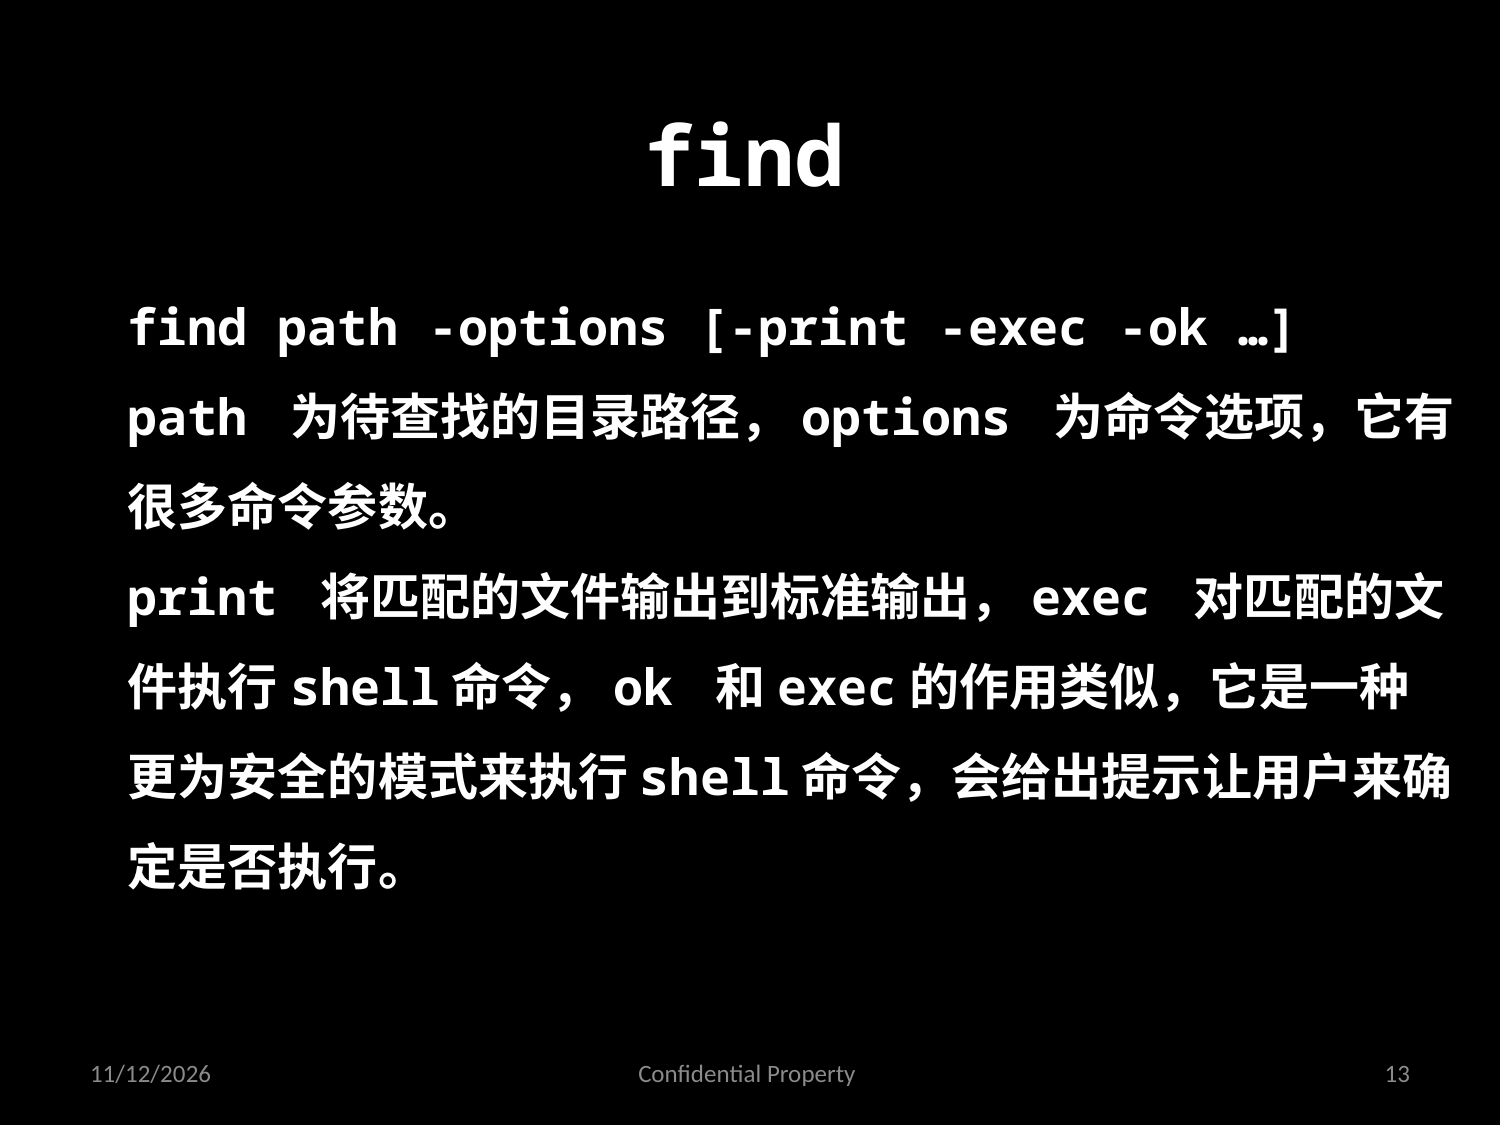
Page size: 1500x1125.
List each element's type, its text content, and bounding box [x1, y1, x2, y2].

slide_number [75, 1042, 425, 1103]
footer Confidential Property [512, 1042, 988, 1103]
text_box find path -options [-print -exec -ok …] path 为待查找的目录路径，options 为命令选项，它有很多命令参数。 print 将匹配的文件输出到标准输出，exec 对匹配的文件执行shell命令，ok 和exec的作用类似，它是一种更为安全的模式来执行shell命令，会给出提示让用户来确定是否执行。 [113, 258, 1474, 904]
text_box find [452, 95, 1036, 211]
slide_number 13 [1074, 1042, 1425, 1103]
